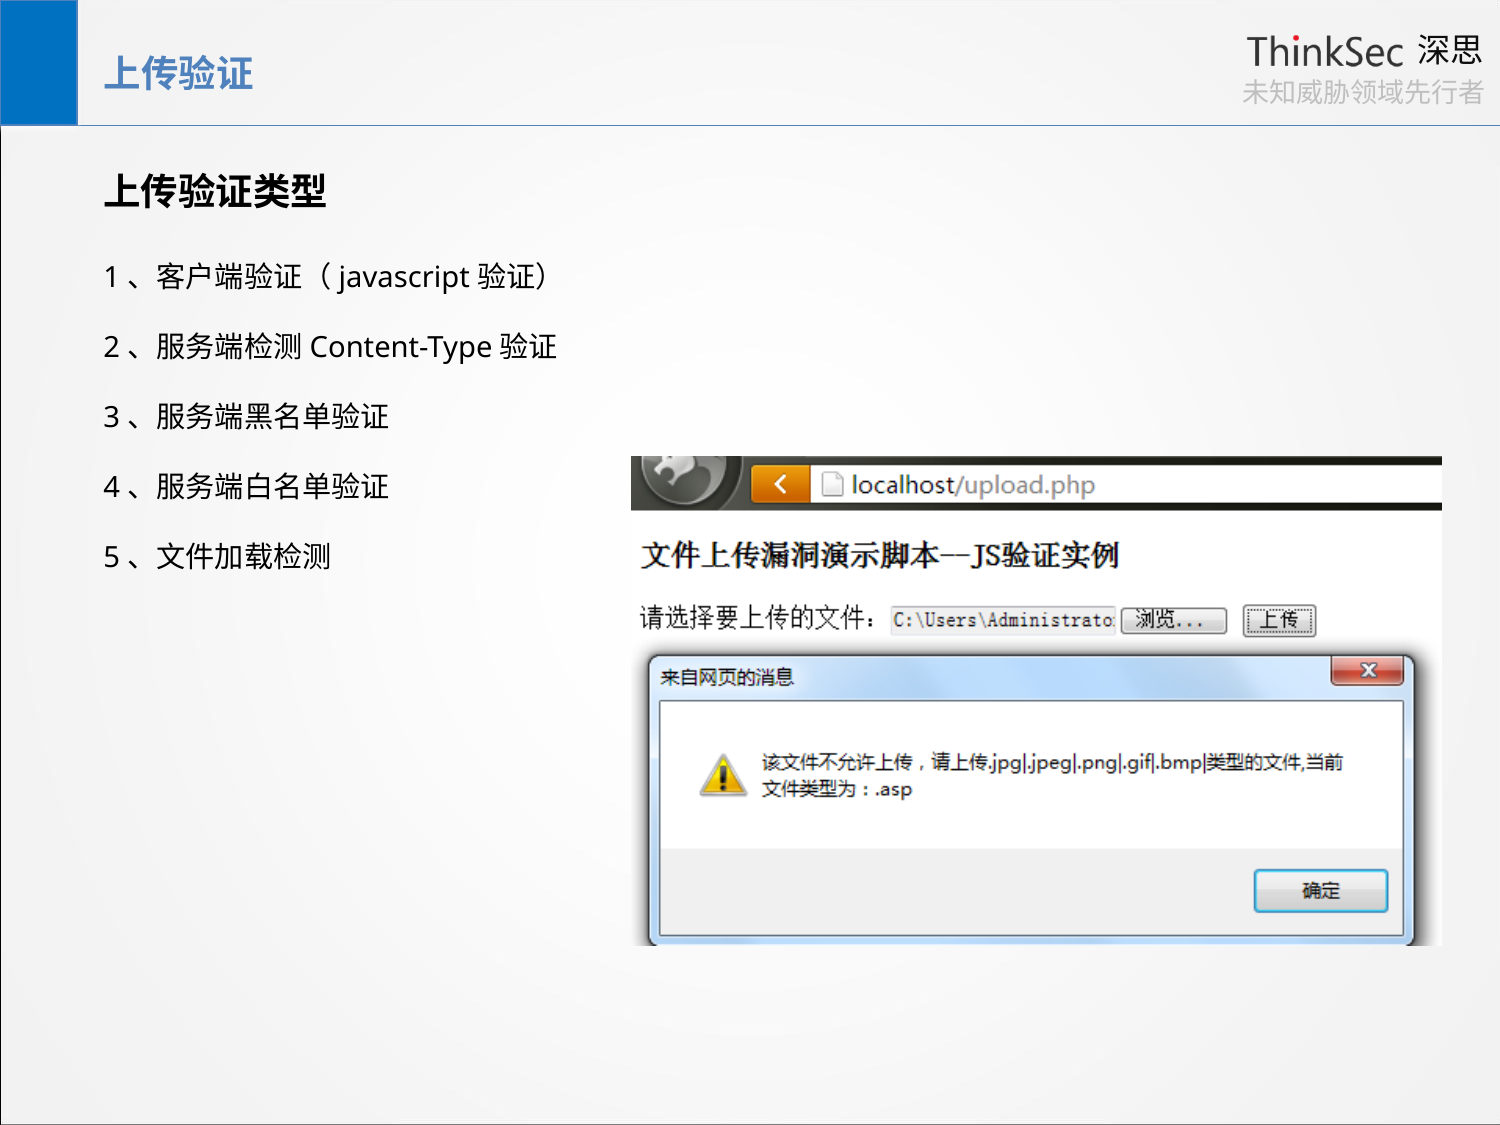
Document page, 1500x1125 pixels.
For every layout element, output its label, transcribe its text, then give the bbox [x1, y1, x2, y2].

text_box 上传验证 [88, 42, 269, 103]
text_box 上传验证类型 1、客户端验证（javascript验证） 2、服务端检测Content-Type验证 3、服务端黑名单验证 4、服务端白名单验证 5、文件加载检测 [88, 160, 680, 581]
picture [78, 0, 1500, 125]
picture [0, 126, 1500, 1125]
